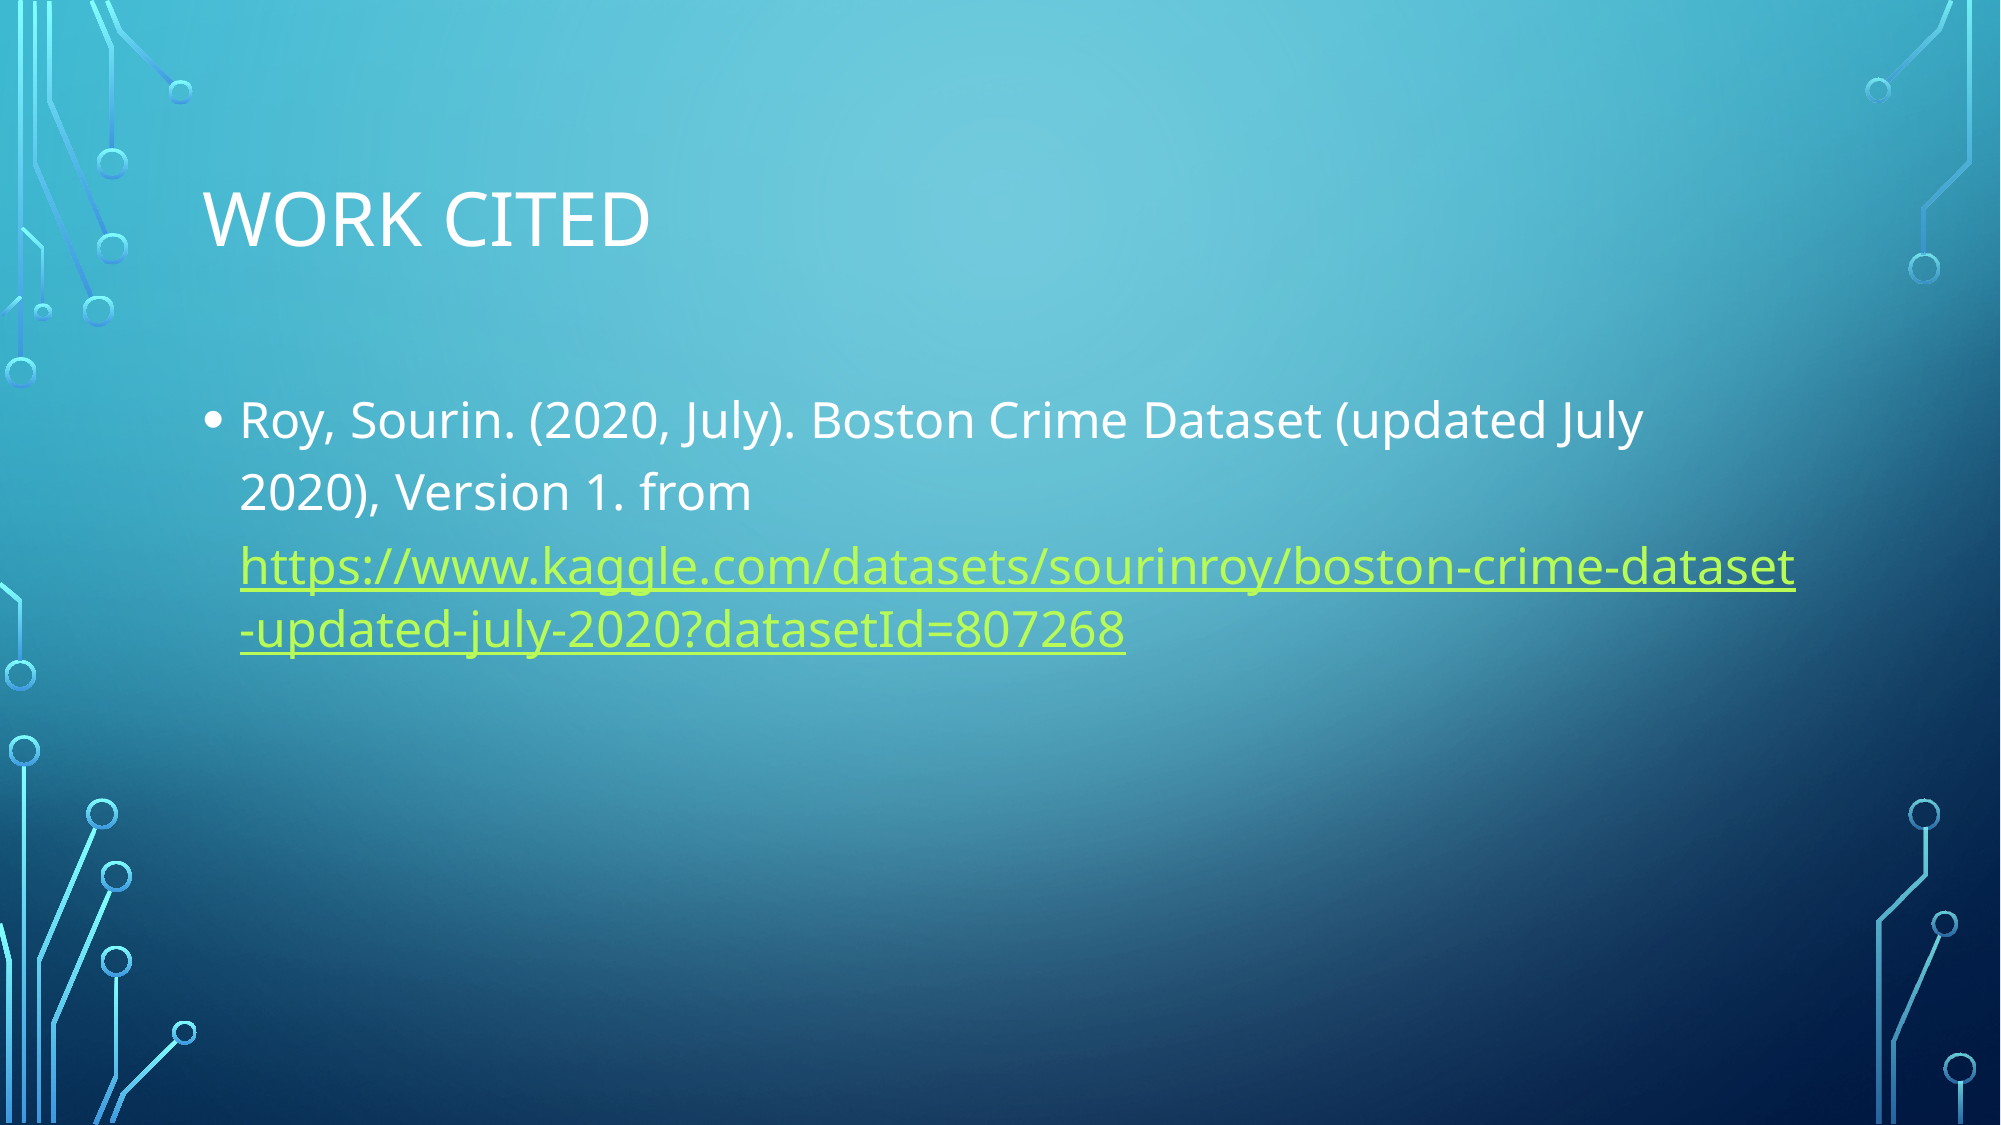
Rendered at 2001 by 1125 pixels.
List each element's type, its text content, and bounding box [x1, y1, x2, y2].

title Work Cited [187, 101, 1813, 344]
list Roy, Sourin. (2020, July). Boston Crime Dataset (updated July 2020), Version 1. from https://www.kaggle.com/datasets/sourinroy/boston-crime-dataset-updated-july-2020?datasetId=807268 [187, 369, 1813, 950]
